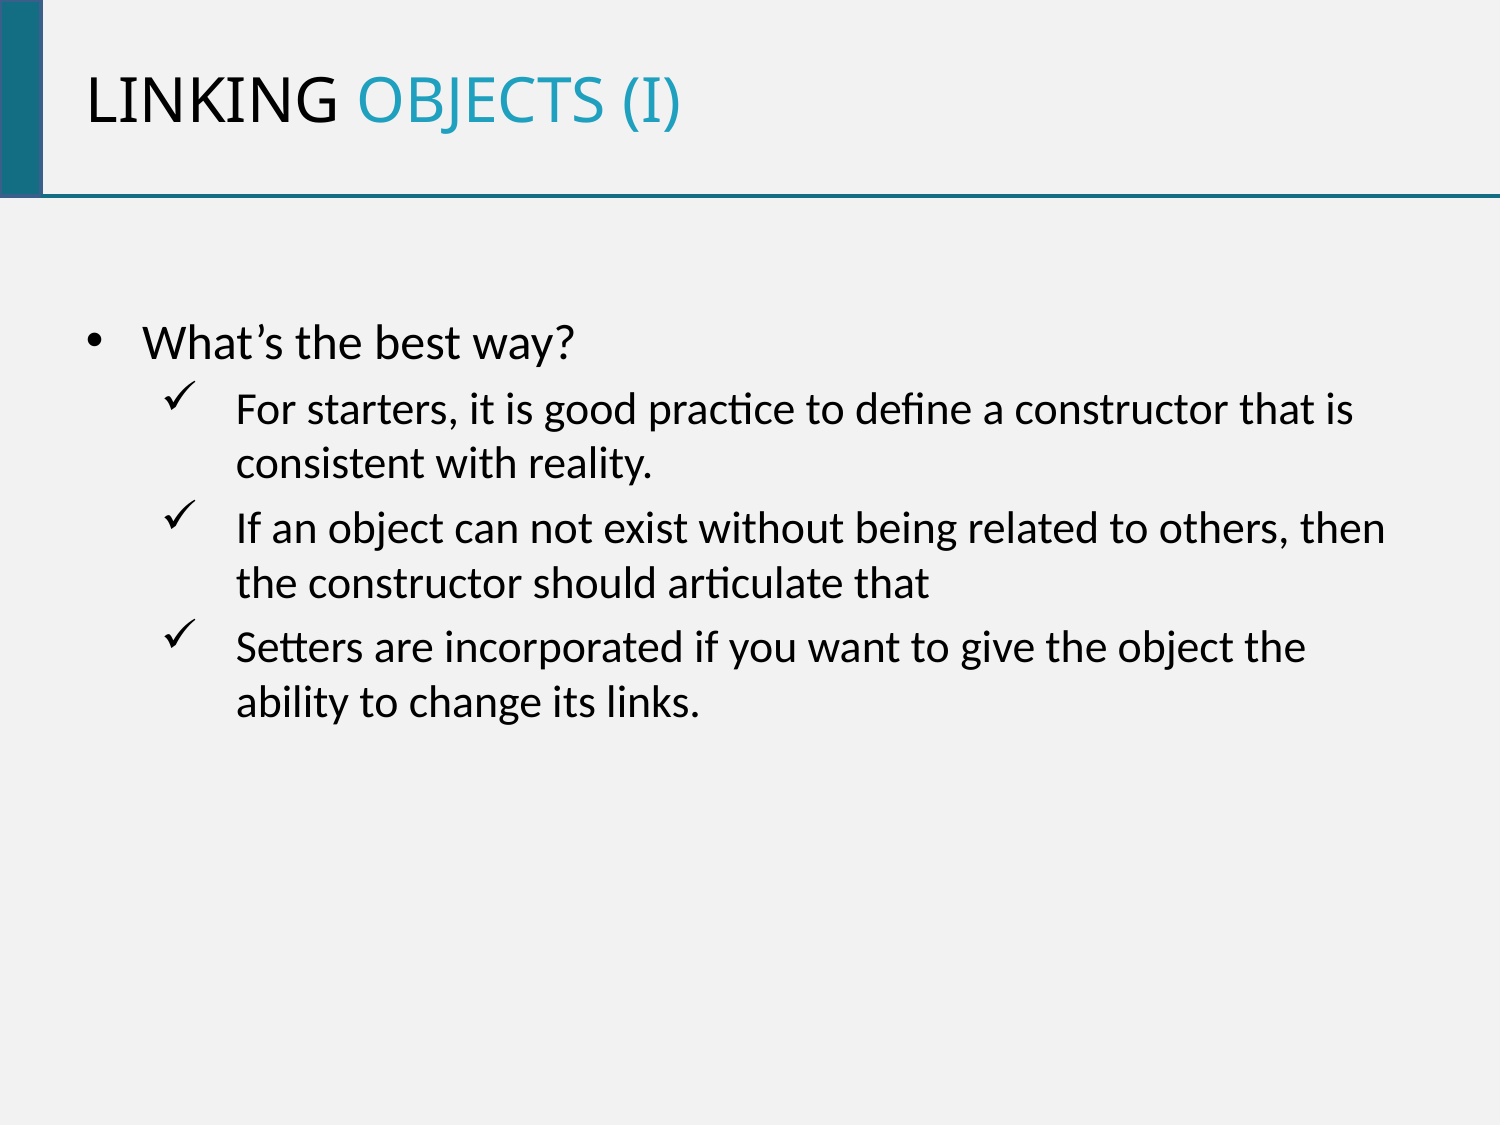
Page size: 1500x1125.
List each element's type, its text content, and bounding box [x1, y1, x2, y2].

list What’s the best way? For starters, it is good practice to define a constructor that is consistent with reality. If an object can not exist without being related to others, then the constructor should articulate that Setters are incorporated if you want to give the object the ability to change its links. [70, 231, 1430, 1088]
text_box Linking objects (i) [70, 0, 1294, 194]
text_box [0, 0, 43, 198]
